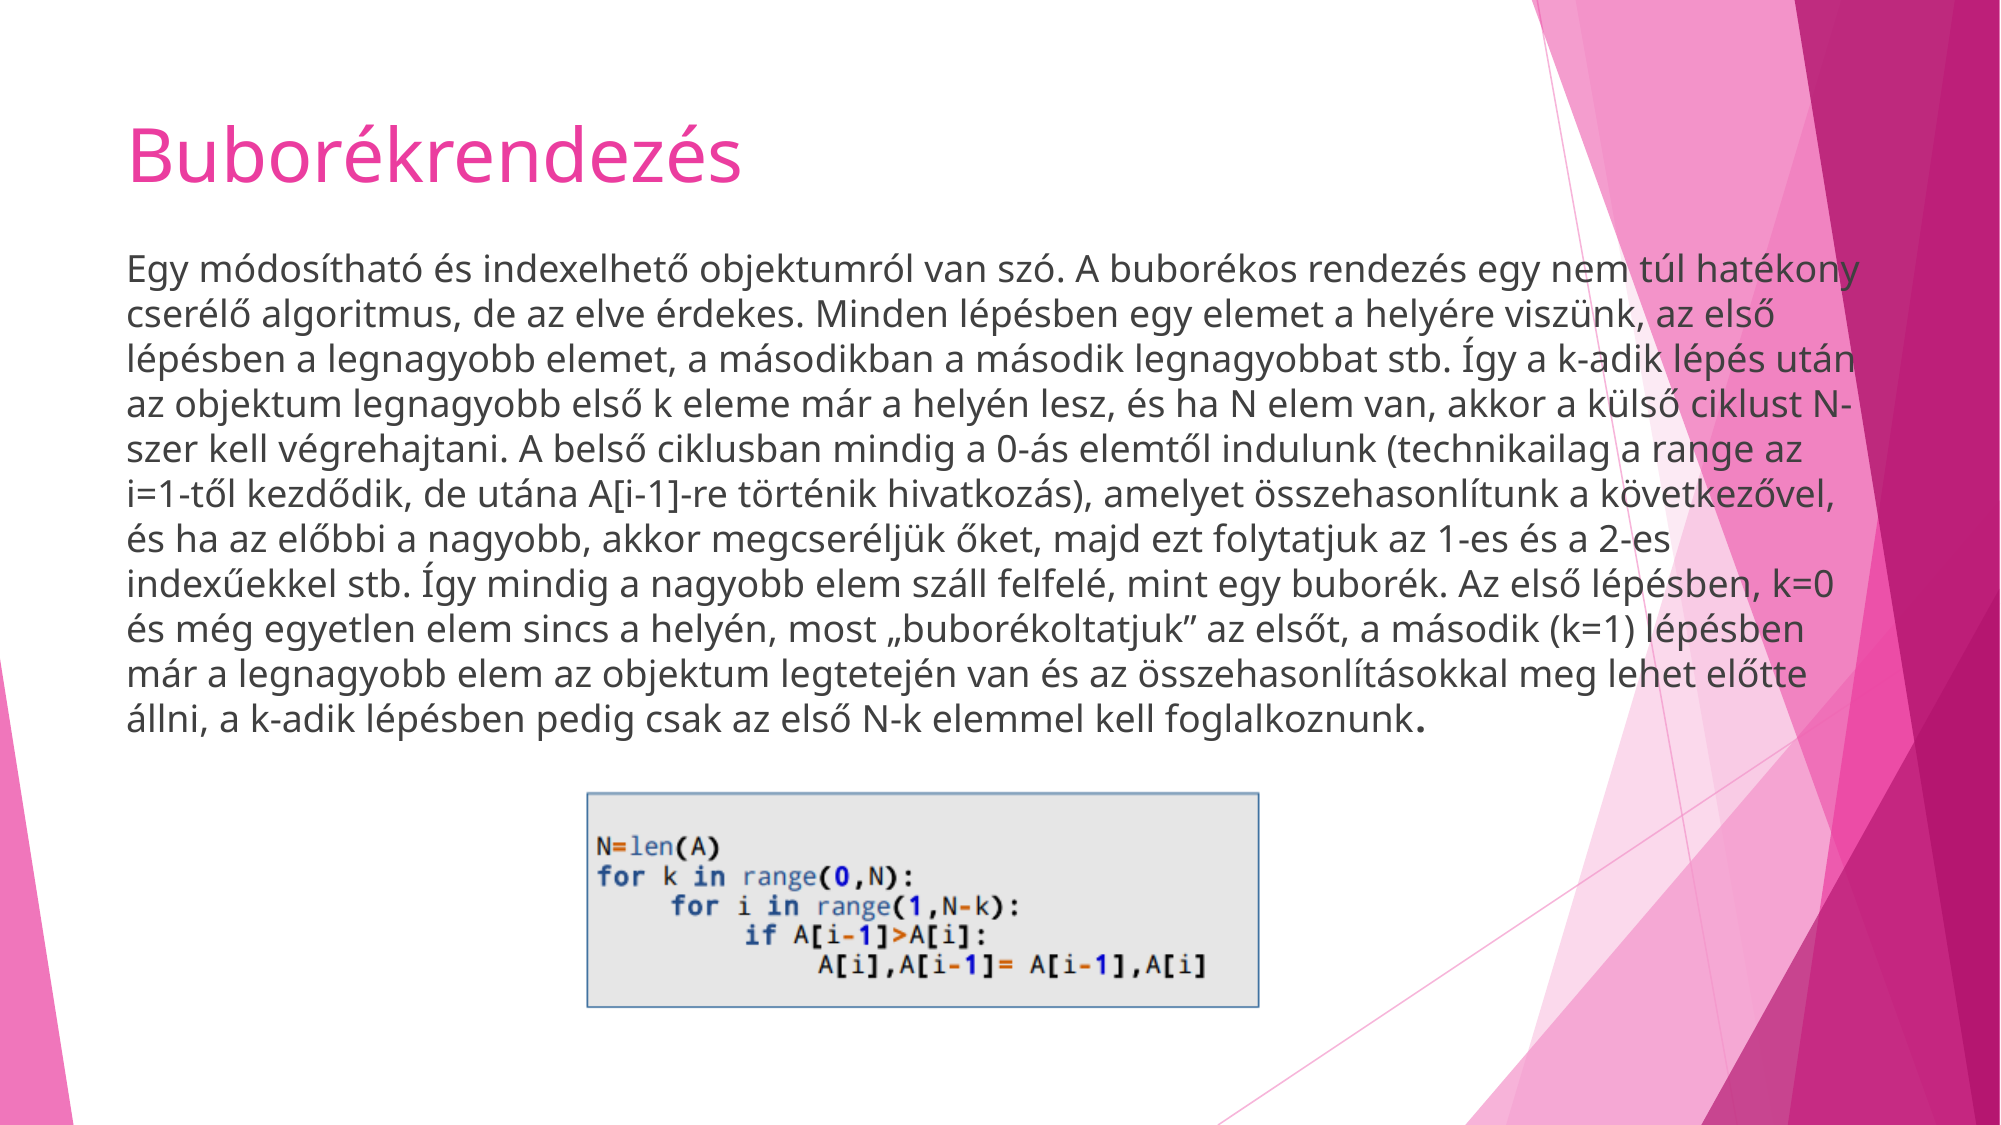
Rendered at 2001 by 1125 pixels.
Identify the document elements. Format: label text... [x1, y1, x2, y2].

title Buborékrendezés [111, 99, 1522, 225]
list Egy módosítható és indexelhető objektumról van szó. A buborékos rendezés egy nem túl hatékony cserélő algoritmus, de az elve érdekes. Minden lépésben egy elemet a helyére viszünk, az első lépésben a legnagyobb elemet, a másodikban a második legnagyobbat stb. Így a k-adik lépés után az objektum legnagyobb első k eleme már a helyén lesz, és ha N elem van, akkor a külső ciklust N-szer kell végrehajtani. A belső ciklusban mindig a 0-ás elemtől indulunk (technikailag a range az i=1-től kezdődik, de utána A[i-1]-re történik hivatkozás), amelyet összehasonlítunk a következővel, és ha az előbbi a nagyobb, akkor megcseréljük őket, majd ezt folytatjuk az 1-es és a 2-es indexűekkel stb. Így mindig a nagyobb elem száll felfelé, mint egy buborék. Az első lépésben, k=0 és még egyetlen elem sincs a helyén, most „buborékoltatjuk” az elsőt, a második (k=1) lépésben már a legnagyobb elem az objektum legtetején van és az összehasonlításokkal meg lehet előtte állni, a k-adik lépésben pedig csak az első N-k elemmel kell foglalkoznunk. [111, 237, 1882, 1088]
picture [579, 786, 1266, 1016]
